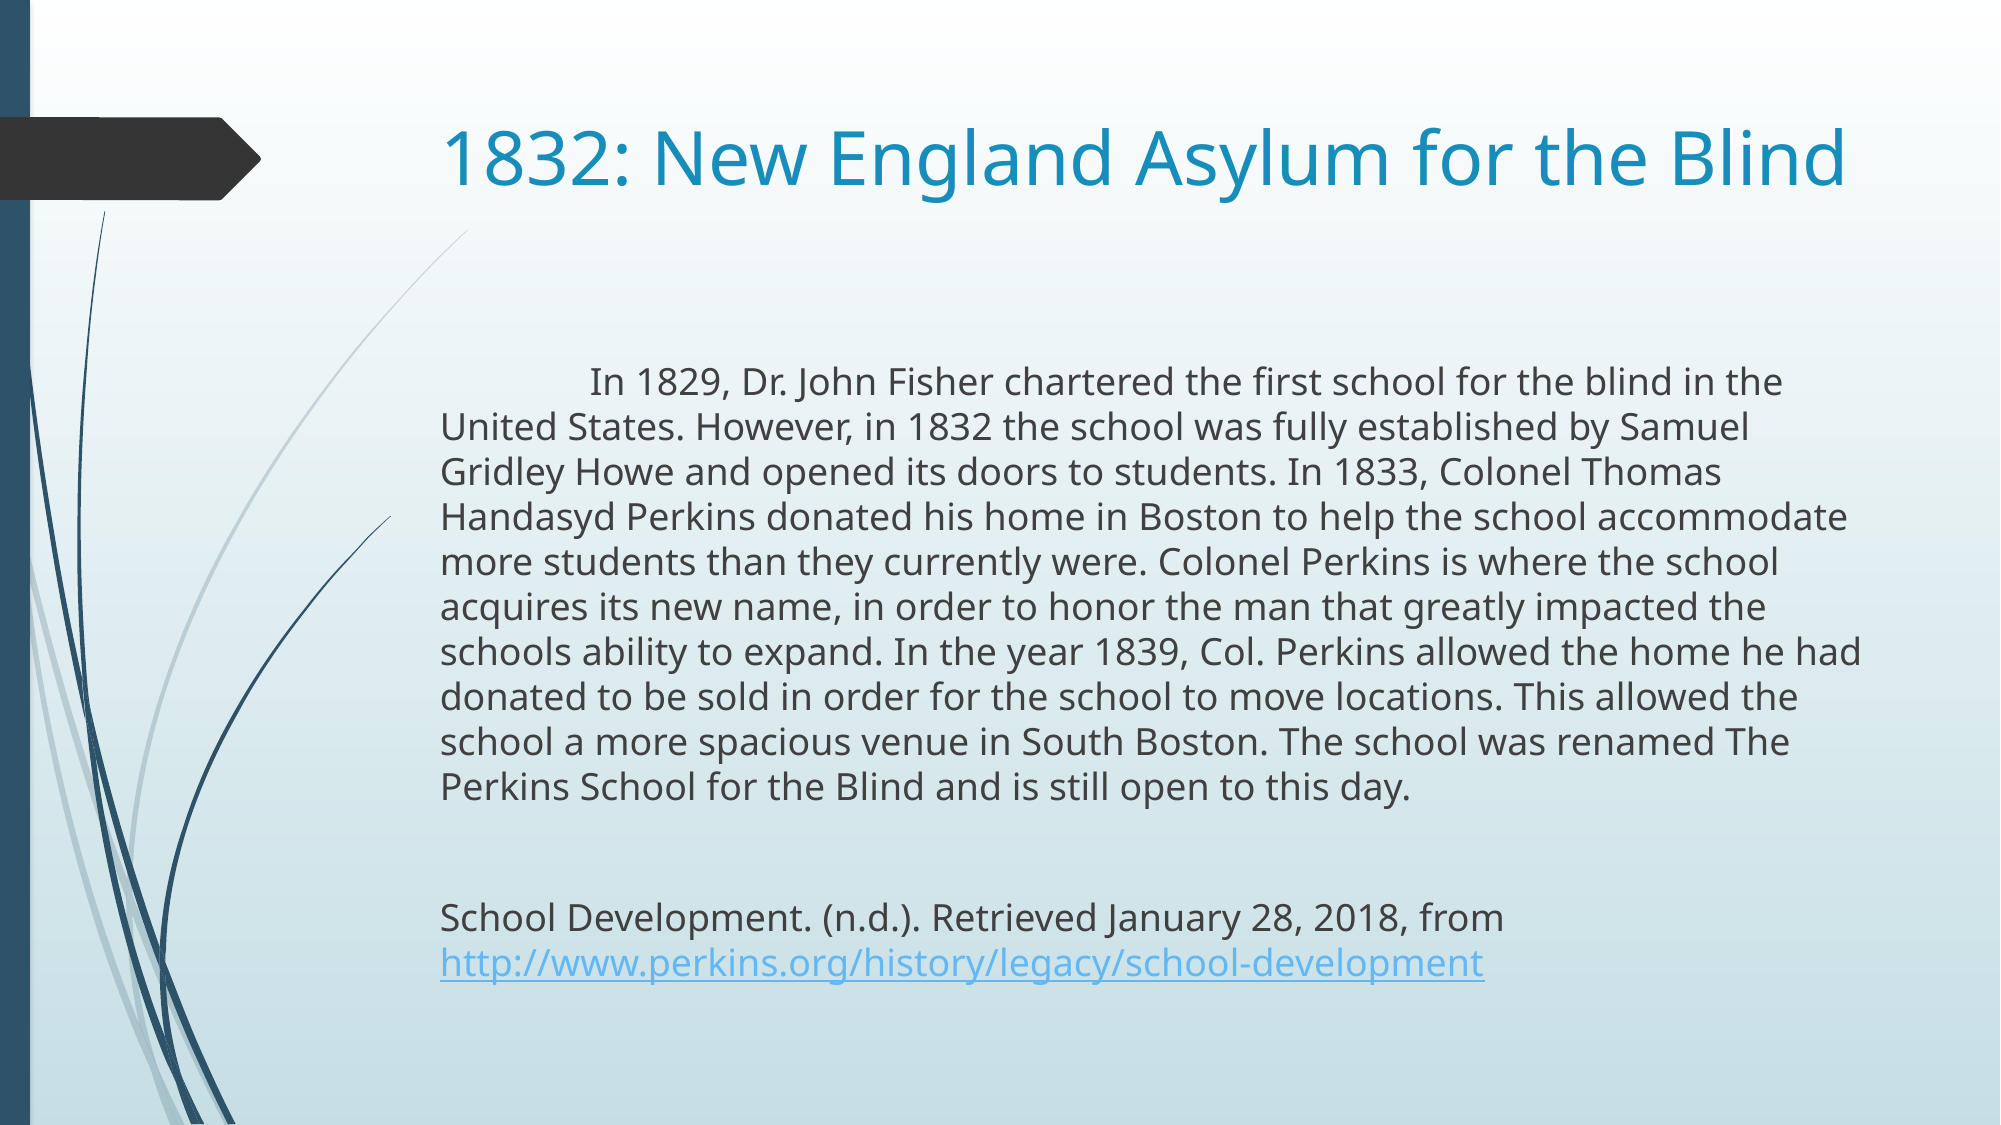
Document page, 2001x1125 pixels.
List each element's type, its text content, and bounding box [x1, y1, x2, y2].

title 1832: New England Asylum for the Blind [425, 102, 1888, 313]
list In 1829, Dr. John Fisher chartered the first school for the blind in the United States. However, in 1832 the school was fully established by Samuel Gridley Howe and opened its doors to students. In 1833, Colonel Thomas Handasyd Perkins donated his home in Boston to help the school accommodate more students than they currently were. Colonel Perkins is where the school acquires its new name, in order to honor the man that greatly impacted the schools ability to expand. In the year 1839, Col. Perkins allowed the home he had donated to be sold in order for the school to move locations. This allowed the school a more spacious venue in South Boston. The school was renamed The Perkins School for the Blind and is still open to this day. School Development. (n.d.). Retrieved January 28, 2018, from http://www.perkins.org/history/legacy/school-development [424, 350, 1888, 1082]
